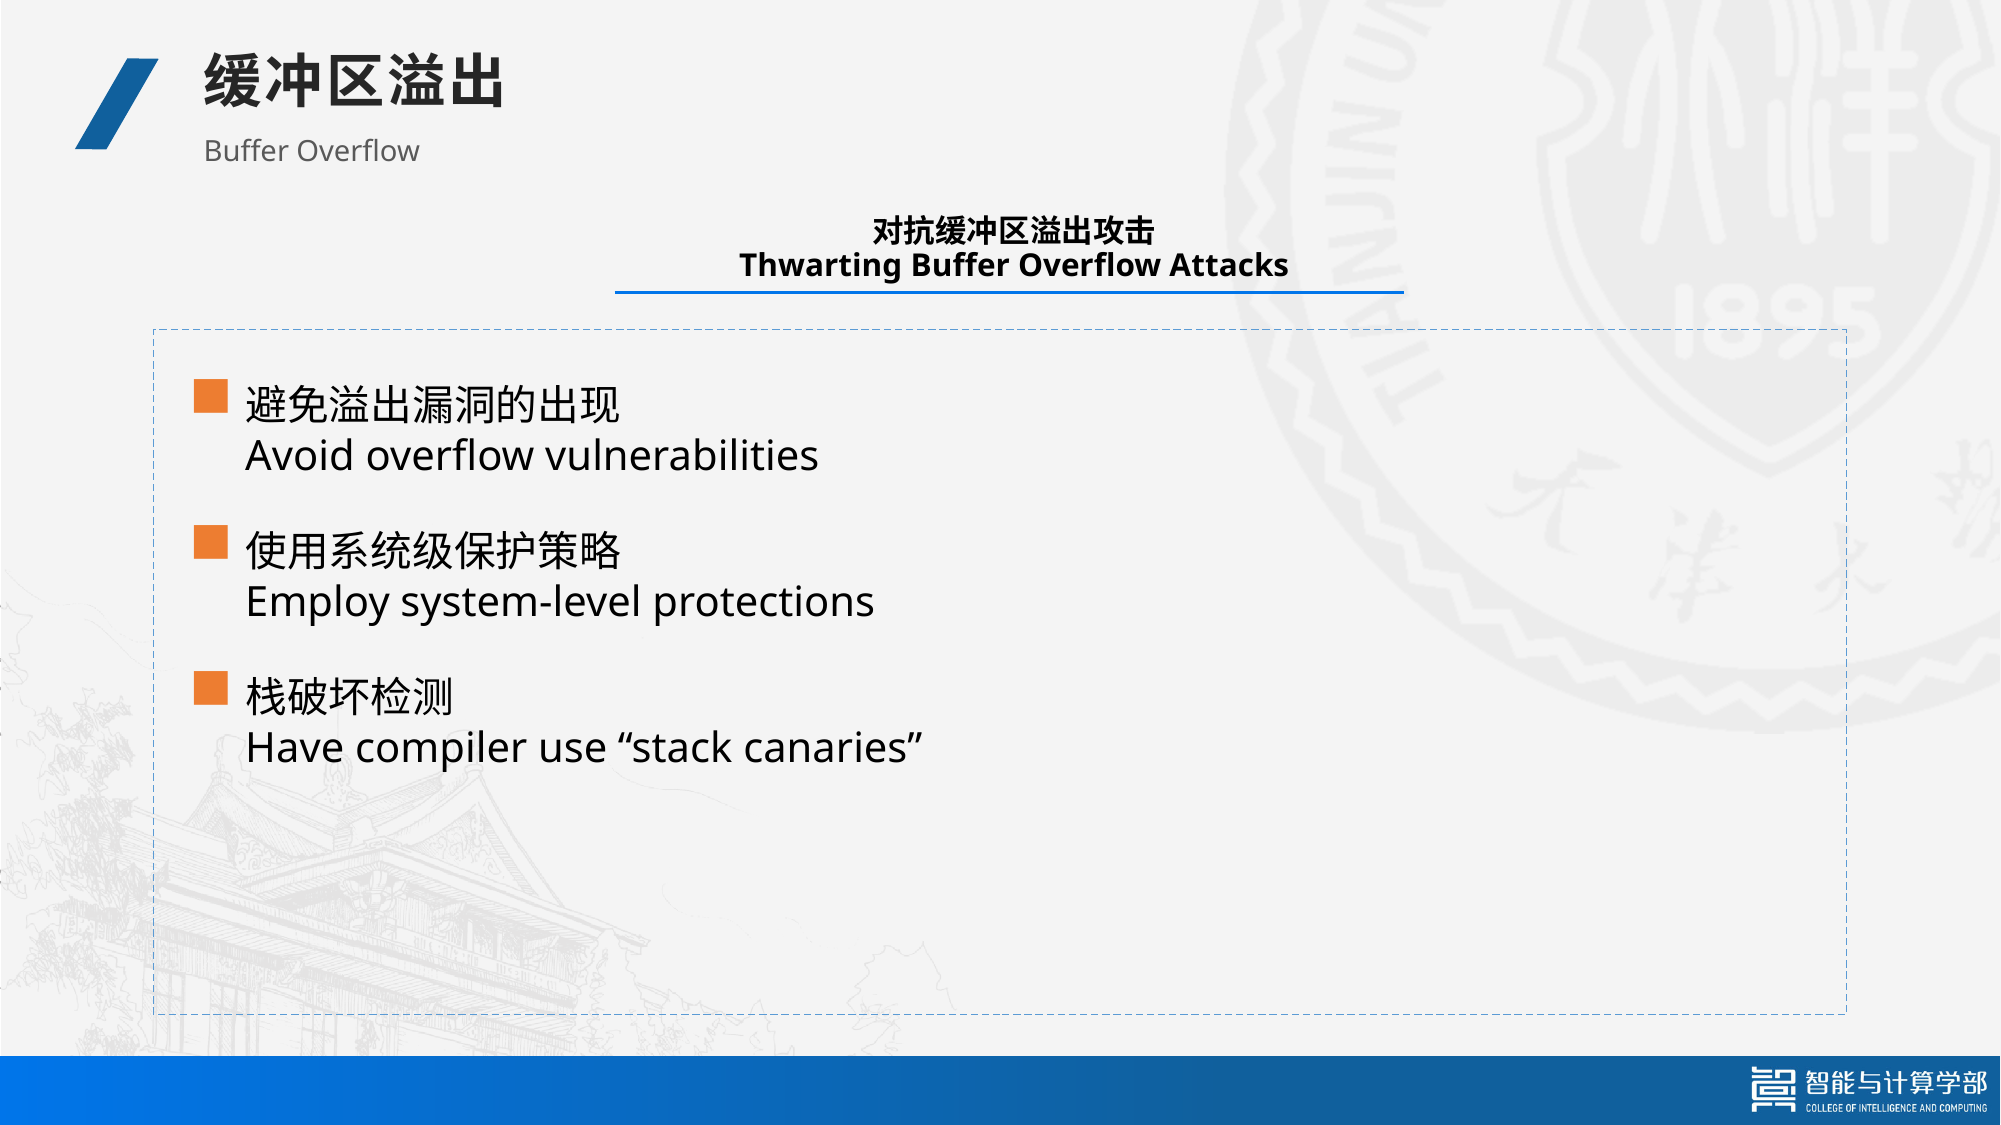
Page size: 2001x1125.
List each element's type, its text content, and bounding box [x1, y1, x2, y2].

picture [1741, 1056, 1999, 1125]
list 避免溢出漏洞的出现 Avoid overflow vulnerabilities 使用系统级保护策略 Employ system-level protections 栈破坏检测 Have compiler use “stack canaries” [153, 329, 1847, 1015]
title 对抗缓冲区溢出攻击 Thwarting Buffer Overflow Attacks [167, 207, 1861, 291]
list 缓冲区溢出 [188, 45, 1326, 124]
list Buffer Overflow [188, 128, 893, 192]
